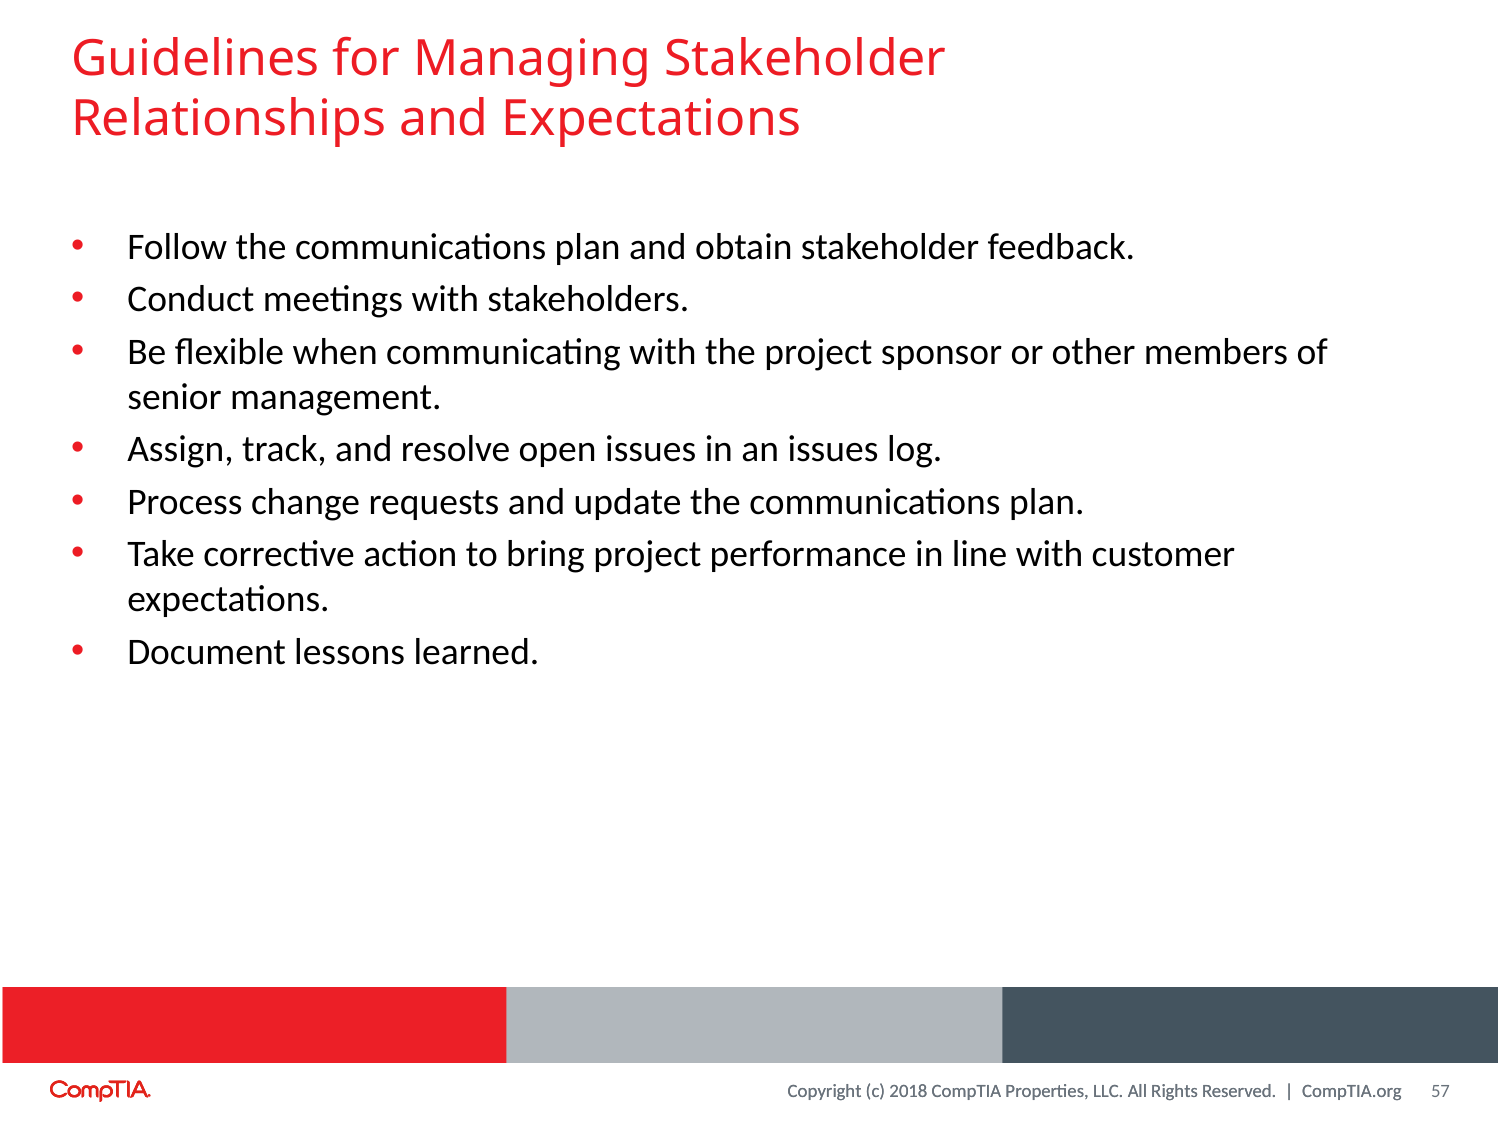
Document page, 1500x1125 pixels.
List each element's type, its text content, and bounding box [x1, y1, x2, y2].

list Follow the communications plan and obtain stakeholder feedback. Conduct meetings with stakeholders. Be flexible when communicating with the project sponsor or other members of senior management. Assign, track, and resolve open issues in an issues log. Process change requests and update the communications plan. Take corrective action to bring project performance in line with customer expectations. Document lessons learned. [56, 214, 1444, 941]
slide_number 57 [1407, 1067, 1450, 1113]
picture [0, 987, 1500, 1063]
title Guidelines for Managing Stakeholder Relationships and Expectations [56, 16, 1444, 155]
